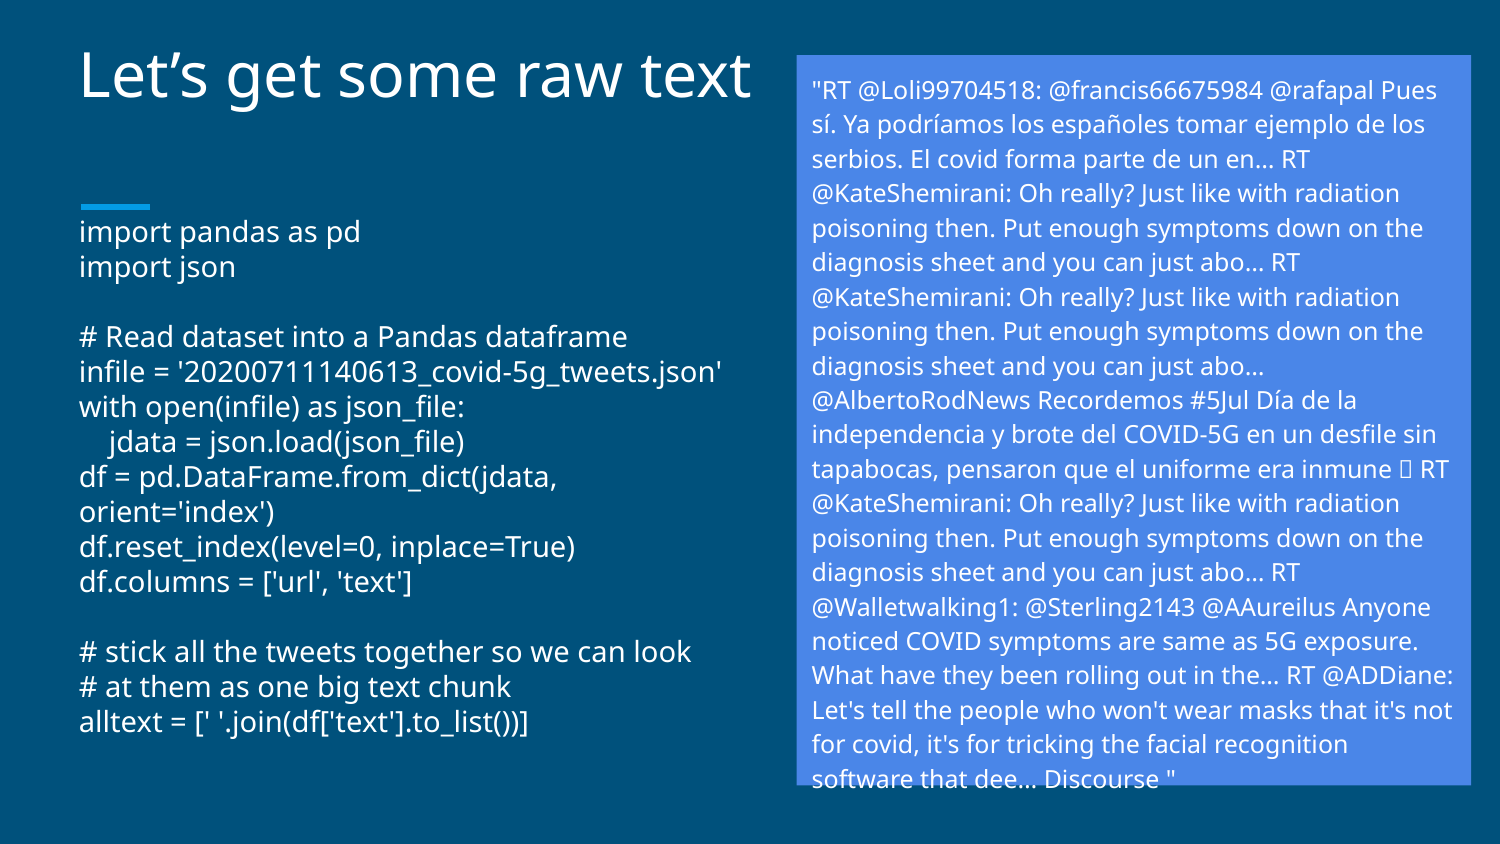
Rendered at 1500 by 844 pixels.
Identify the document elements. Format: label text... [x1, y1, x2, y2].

title Let’s get some raw text [63, 12, 1437, 126]
list "RT @Loli99704518: @francis66675984 @rafapal Pues sí. Ya podríamos los españoles tomar ejemplo de los serbios. El covid forma parte de un en… RT @KateShemirani: Oh really? Just like with radiation poisoning then. Put enough symptoms down on the diagnosis sheet and you can just abo… RT @KateShemirani: Oh really? Just like with radiation poisoning then. Put enough symptoms down on the diagnosis sheet and you can just abo… @AlbertoRodNews Recordemos #5Jul Día de la independencia y brote del COVID-5G en un desfile sin tapabocas, pensaron que el uniforme era inmune 🧫 RT @KateShemirani: Oh really? Just like with radiation poisoning then. Put enough symptoms down on the diagnosis sheet and you can just abo… RT @Walletwalking1: @Sterling2143 @AAureilus Anyone noticed COVID symptoms are same as 5G exposure. What have they been rolling out in the… RT @ADDiane: Let's tell the people who won't wear masks that it's not for covid, it's for tricking the facial recognition software that dee… Discourse " [796, 55, 1472, 786]
list import pandas as pd import json # Read dataset into a Pandas dataframe infile = '20200711140613_covid-5g_tweets.json' with open(infile) as json_file: jdata = json.load(json_file) df = pd.DataFrame.from_dict(jdata, orient='index') df.reset_index(level=0, inplace=True) df.columns = ['url', 'text'] # stick all the tweets together so we can look # at them as one big text chunk alltext = [' '.join(df['text'].to_list())] [63, 198, 770, 786]
